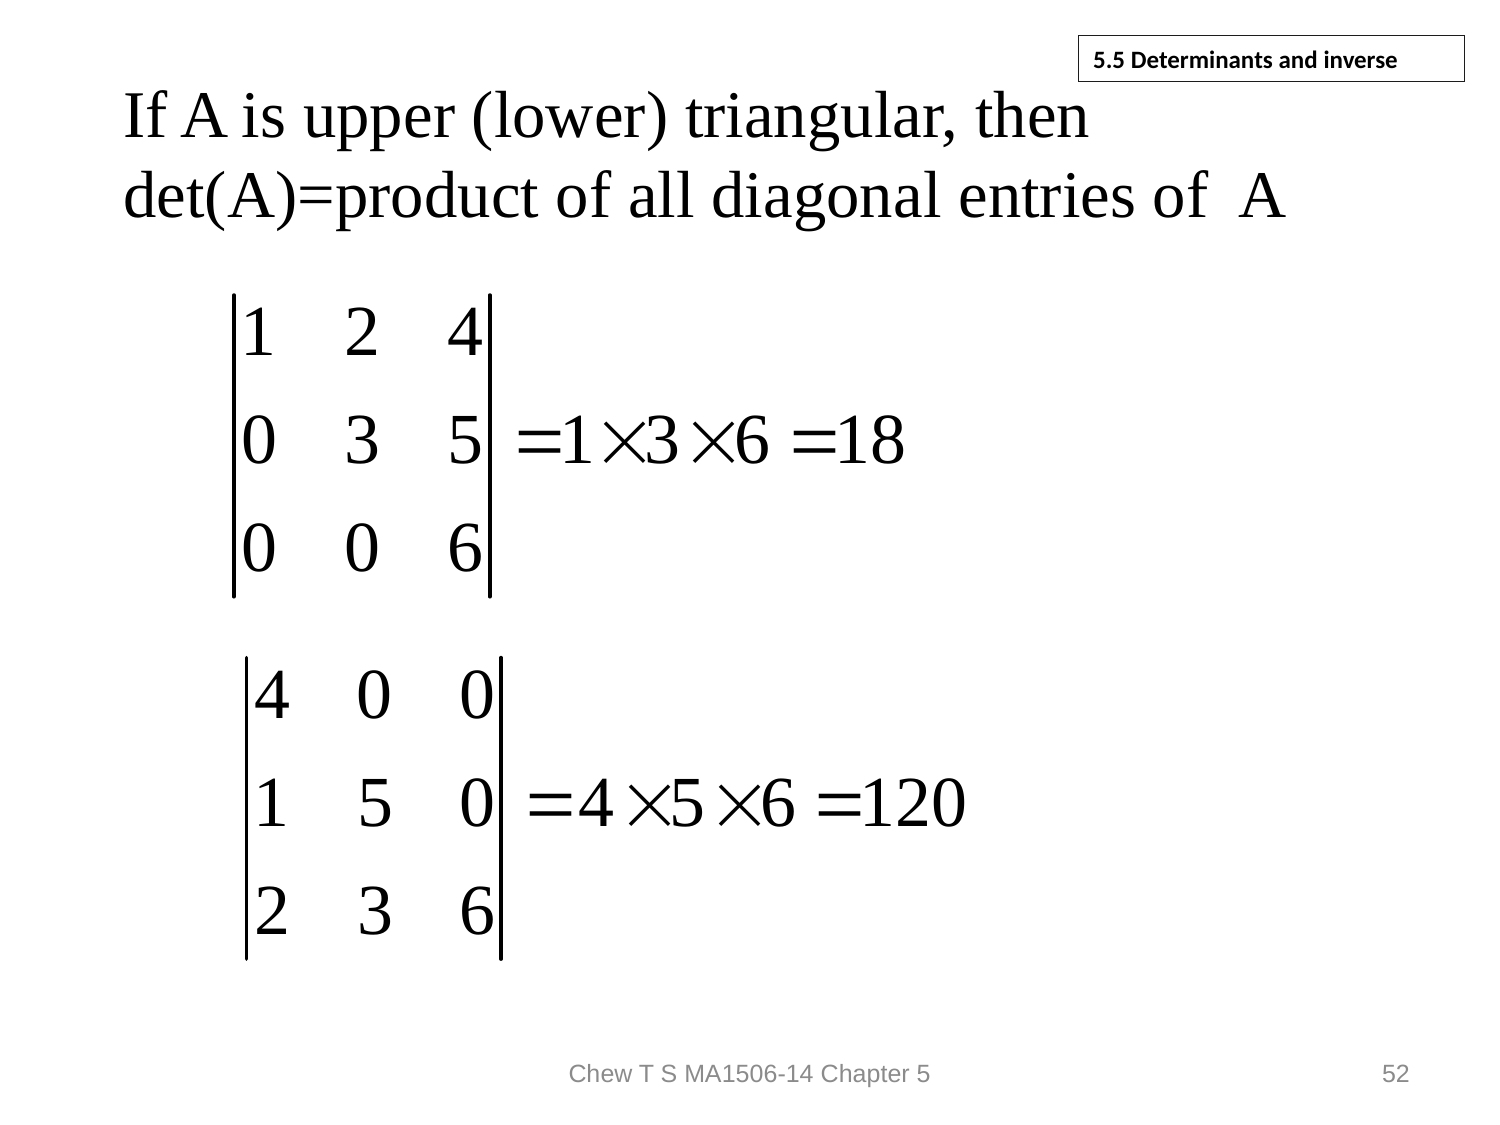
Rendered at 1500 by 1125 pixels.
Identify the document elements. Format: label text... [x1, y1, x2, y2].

slide_number 52 [1074, 1042, 1425, 1103]
title 5.5 Determinants and inverse [1078, 35, 1465, 82]
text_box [237, 649, 976, 967]
footer Chew T S MA1506-14 Chapter 5 [512, 1042, 988, 1103]
text_box If A is upper (lower) triangular, then det(A)=product of all diagonal entries of A [74, 63, 1363, 239]
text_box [224, 287, 913, 605]
